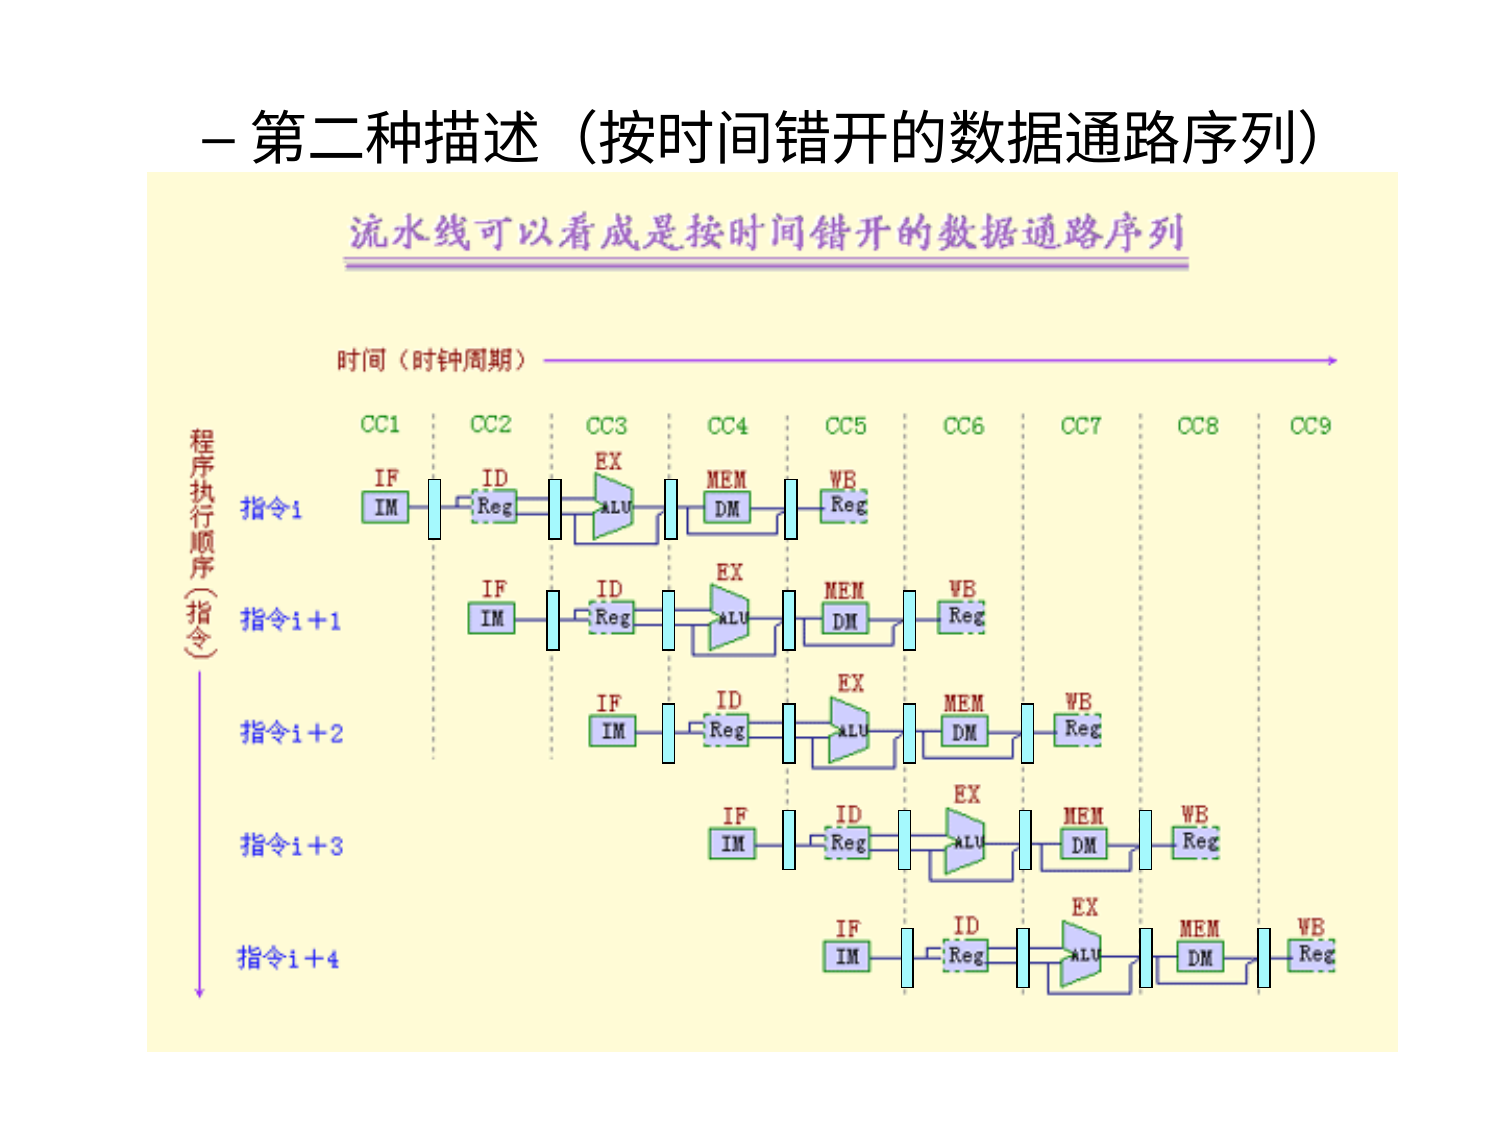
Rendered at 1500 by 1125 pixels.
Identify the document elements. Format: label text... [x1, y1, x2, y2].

text_box 第二种描述（按时间错开的数据通路序列） [112, 93, 1388, 221]
picture [147, 172, 1398, 1053]
